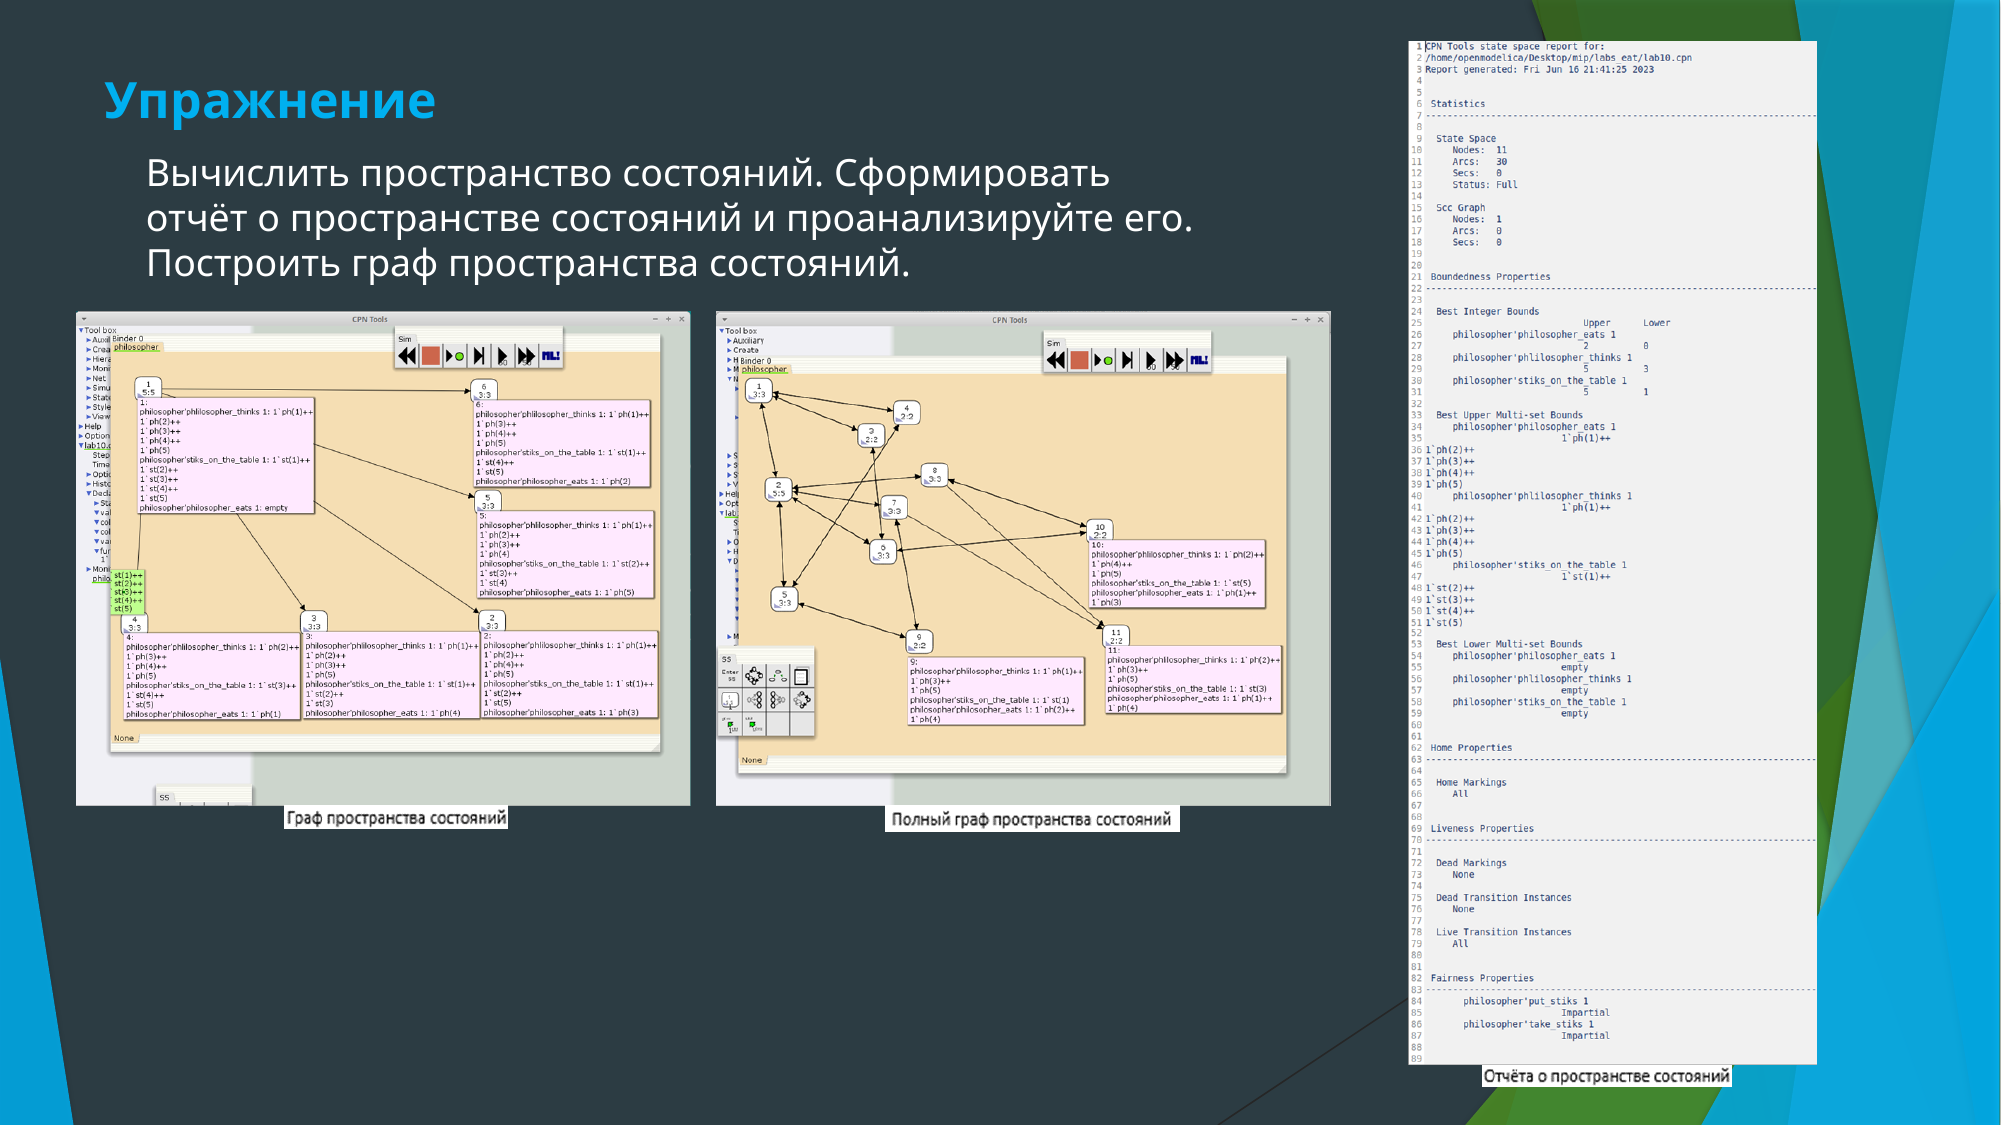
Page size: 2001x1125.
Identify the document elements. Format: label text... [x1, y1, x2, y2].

picture [1408, 40, 1817, 1088]
picture [75, 311, 691, 830]
picture [715, 311, 1332, 832]
title Упражнение [89, 52, 1403, 271]
text_box Вычислить пространство состояний. Сформировать отчёт о пространстве состояний и проанализируйте его. Построить граф пространства состояний. [131, 141, 1214, 292]
